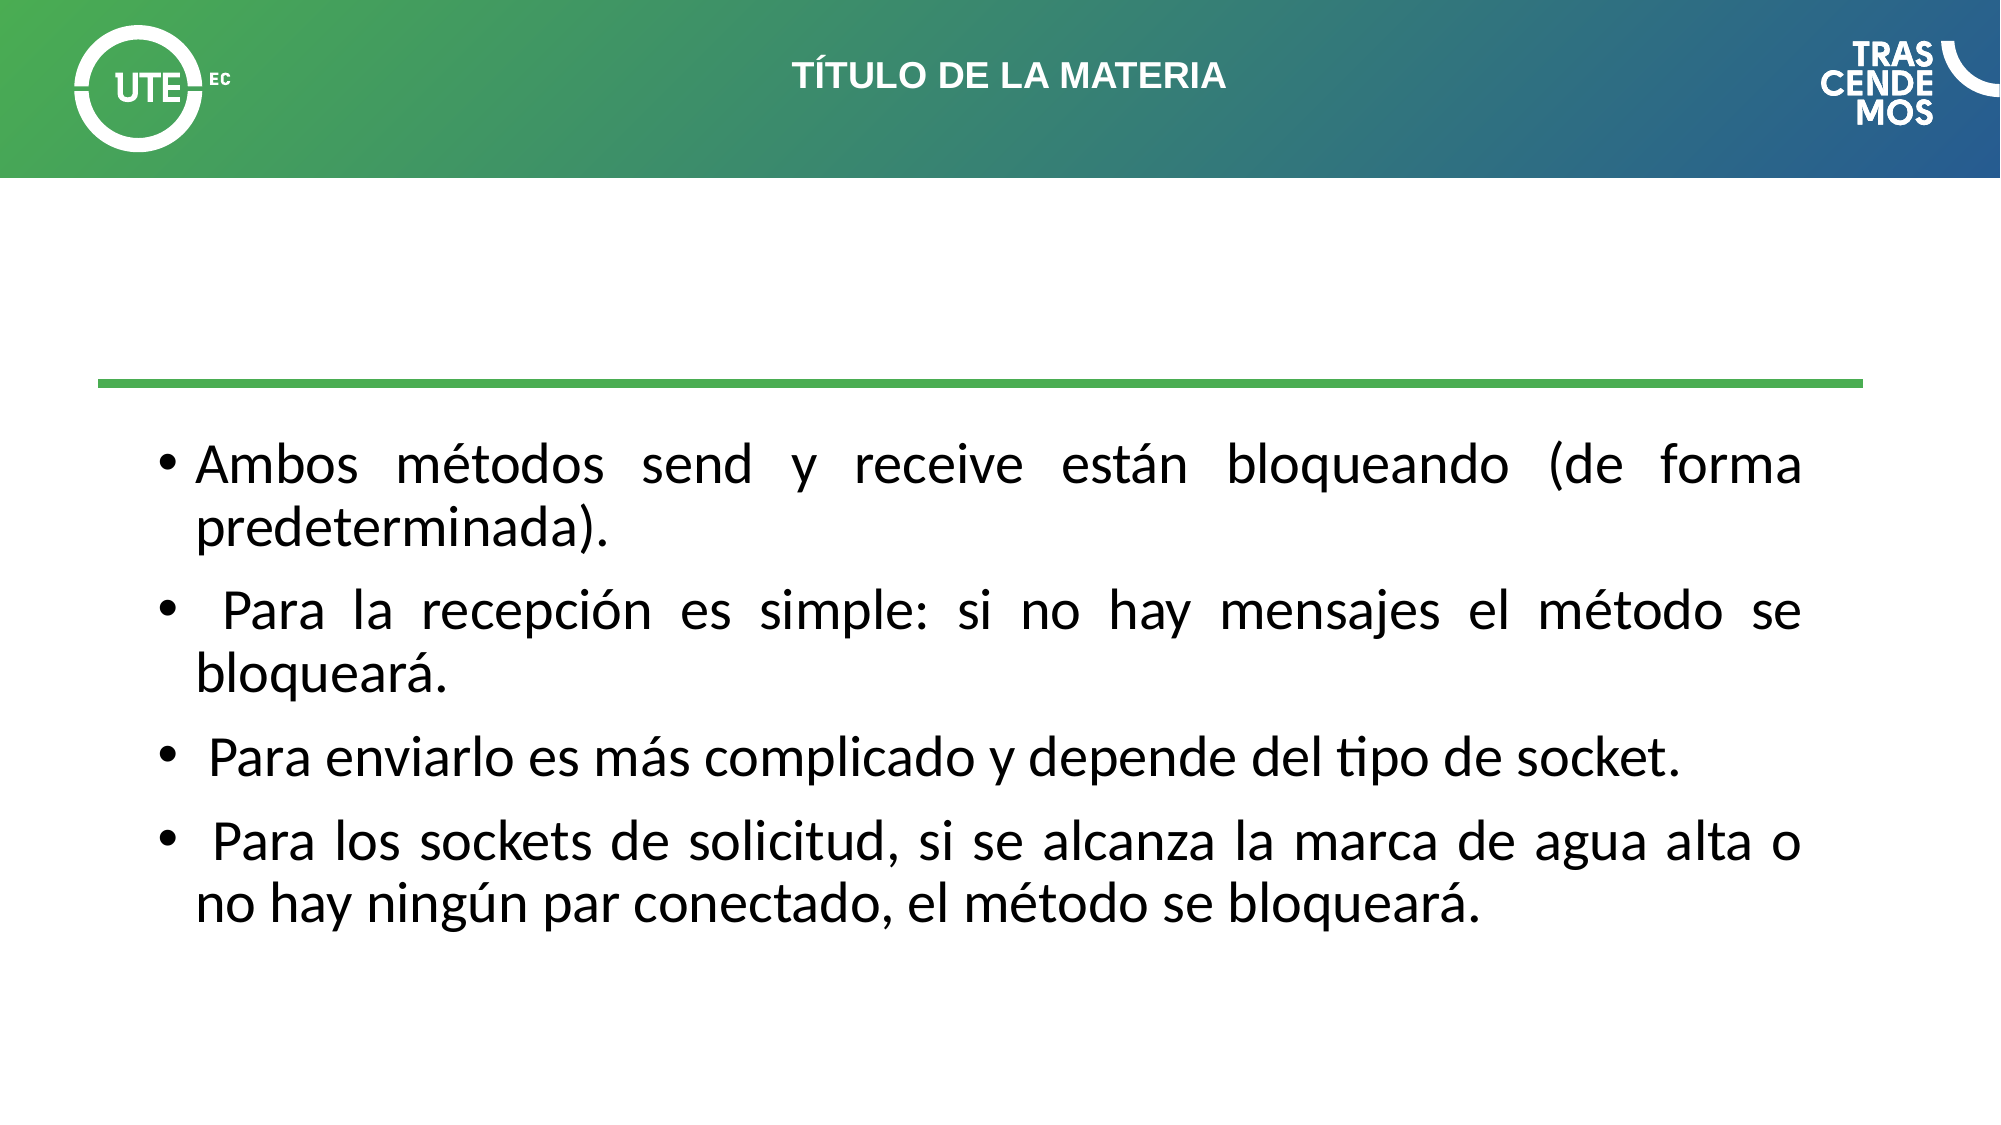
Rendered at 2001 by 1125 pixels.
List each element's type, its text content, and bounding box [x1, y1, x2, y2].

list Ambos métodos send y receive están bloqueando (de forma predeterminada). Para la recepción es simple: si no hay mensajes el método se bloqueará. Para enviarlo es más complicado y depende del tipo de socket. Para los sockets de solicitud, si se alcanza la marca de agua alta o no hay ningún par conectado, el método se bloqueará. [142, 425, 1819, 994]
